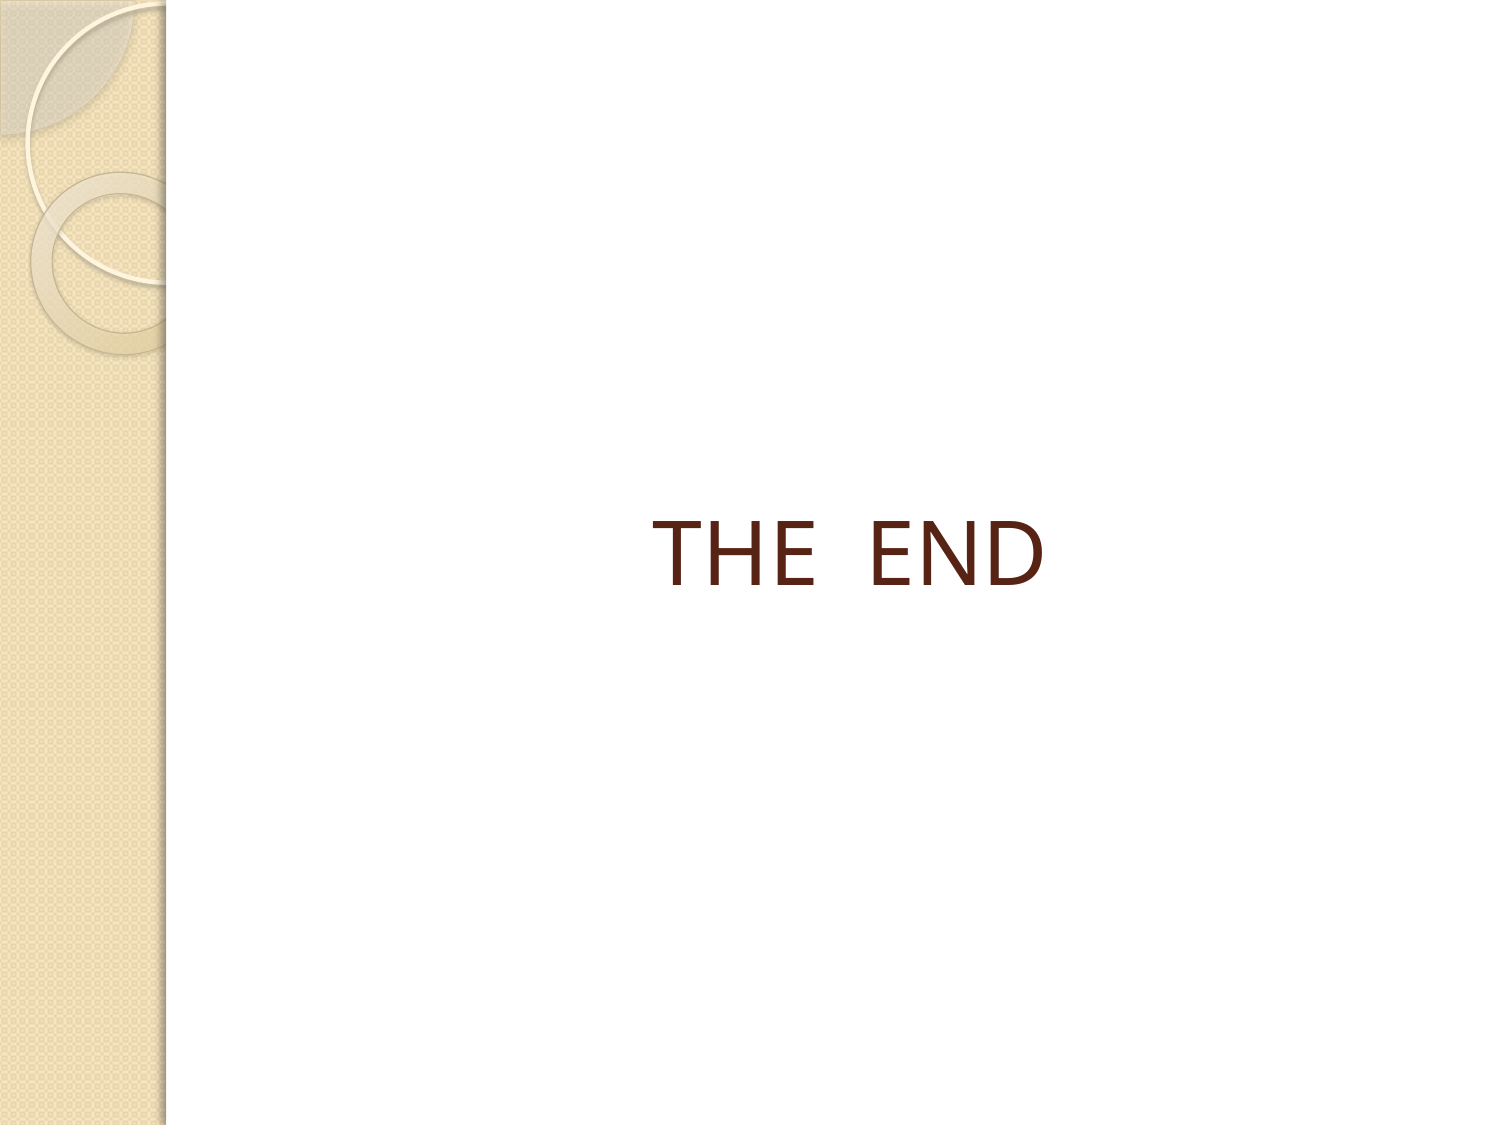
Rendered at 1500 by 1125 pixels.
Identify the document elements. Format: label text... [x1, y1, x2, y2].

title THE END [235, 45, 1466, 1055]
